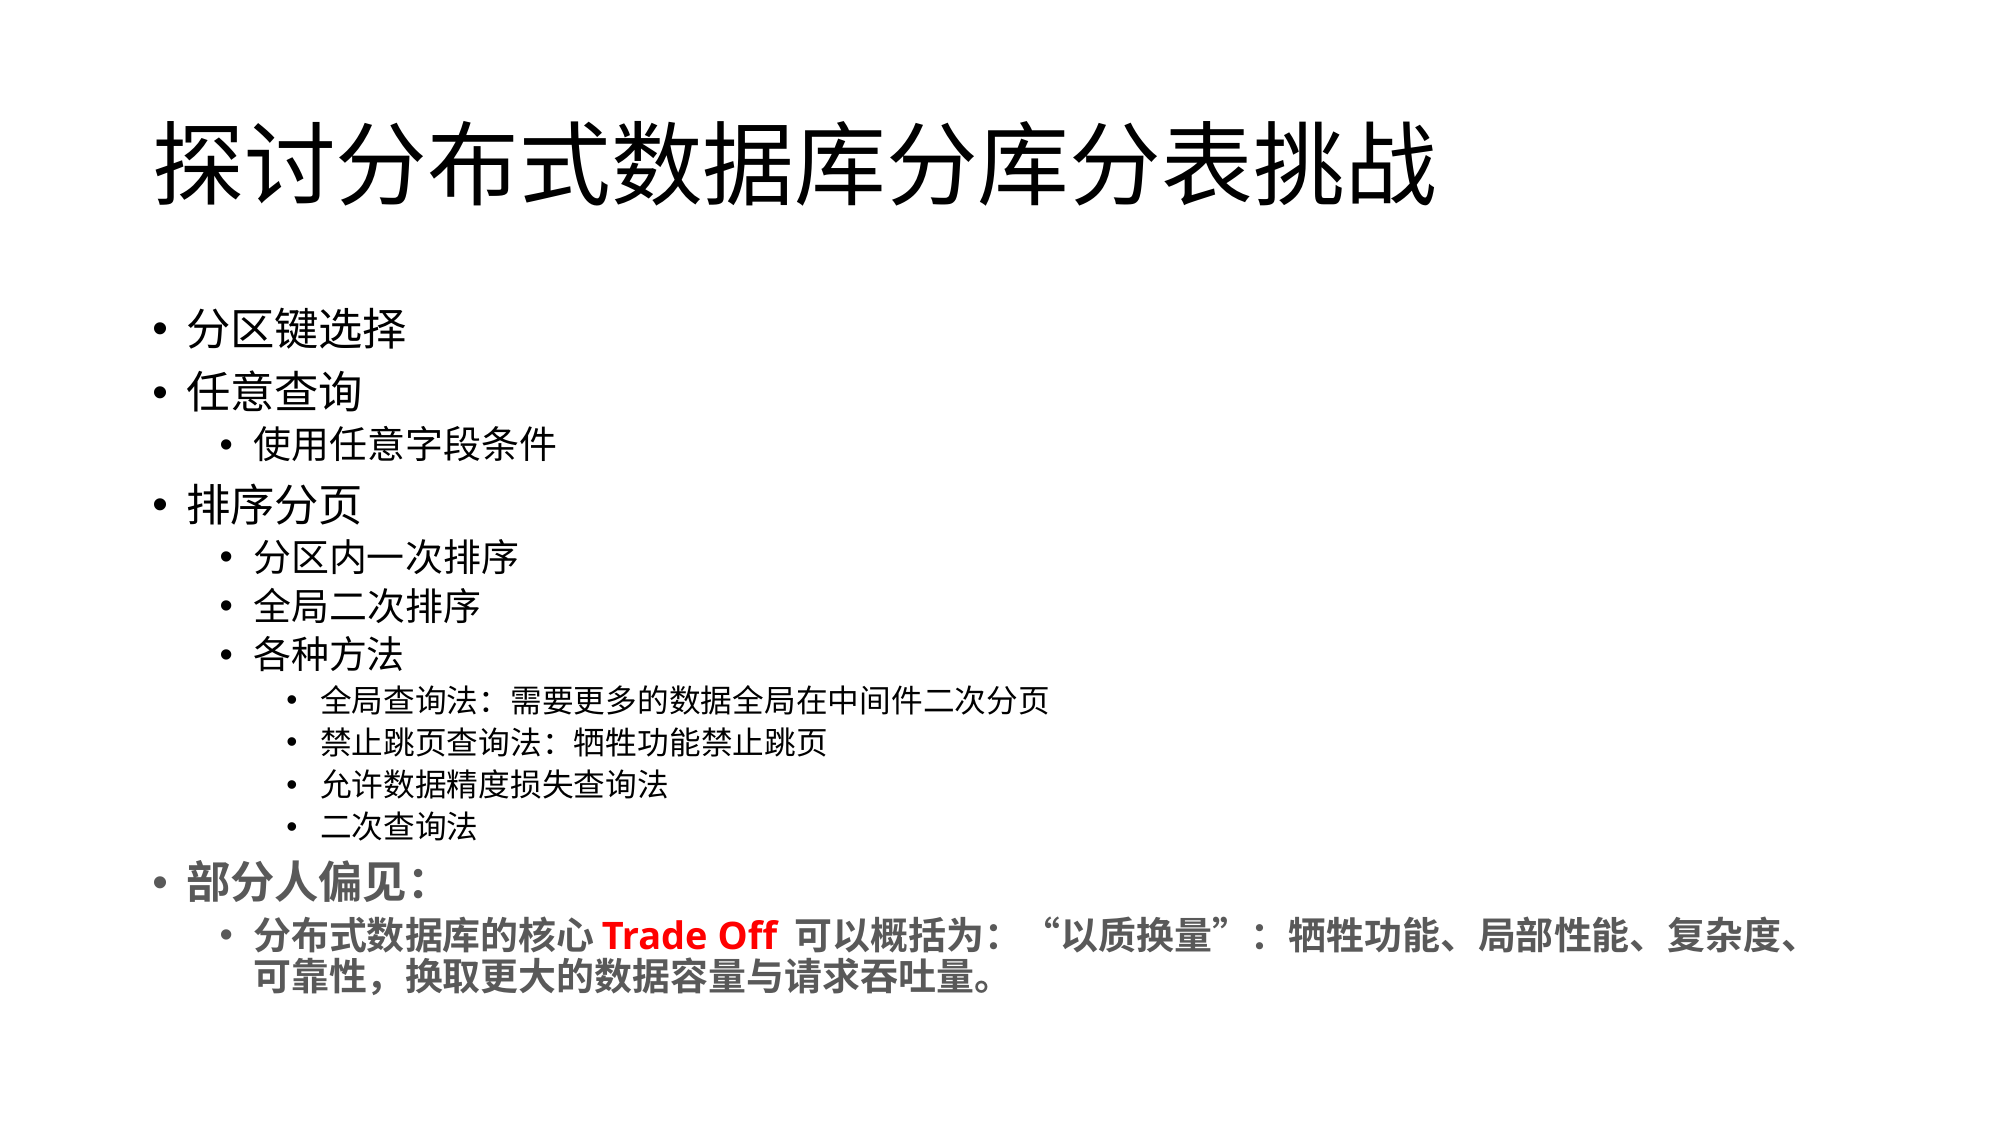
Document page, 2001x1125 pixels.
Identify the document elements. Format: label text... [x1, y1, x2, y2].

title 探讨分布式数据库分库分表挑战 [137, 59, 1863, 278]
list 分区键选择 任意查询 使用任意字段条件 排序分页 分区内一次排序 全局二次排序 各种方法 全局查询法：需要更多的数据全局在中间件二次分页 禁止跳页查询法：牺牲功能禁止跳页 允许数据精度损失查询法 二次查询法 部分人偏见： 分布式数据库的核心Trade Off 可以概括为：“以质换量”：牺牲功能、局部性能、复杂度、可靠性，换取更大的数据容量与请求吞吐量。 [137, 299, 1863, 1014]
